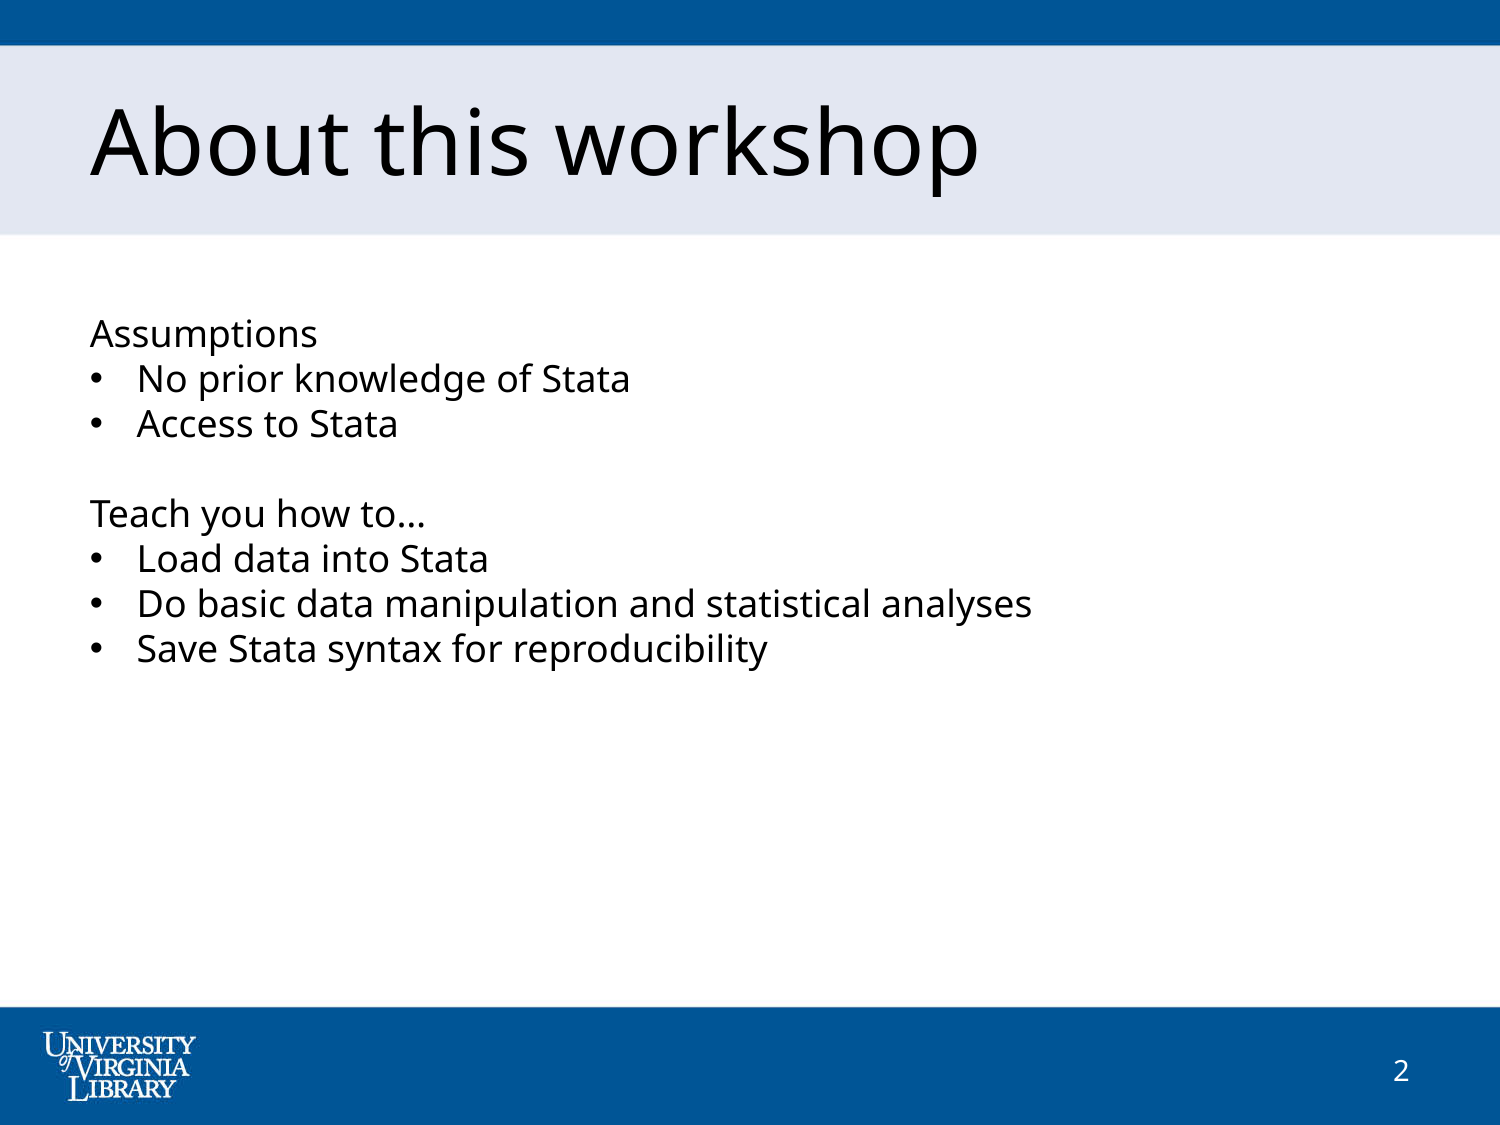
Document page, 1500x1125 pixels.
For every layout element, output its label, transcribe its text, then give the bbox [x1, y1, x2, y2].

text_box Assumptions No prior knowledge of Stata Access to Stata Teach you how to… Load data into Stata Do basic data manipulation and statistical analyses Save Stata syntax for reproducibility [74, 302, 1220, 767]
text_box About this workshop [74, 45, 1425, 233]
picture [0, 0, 1500, 1125]
